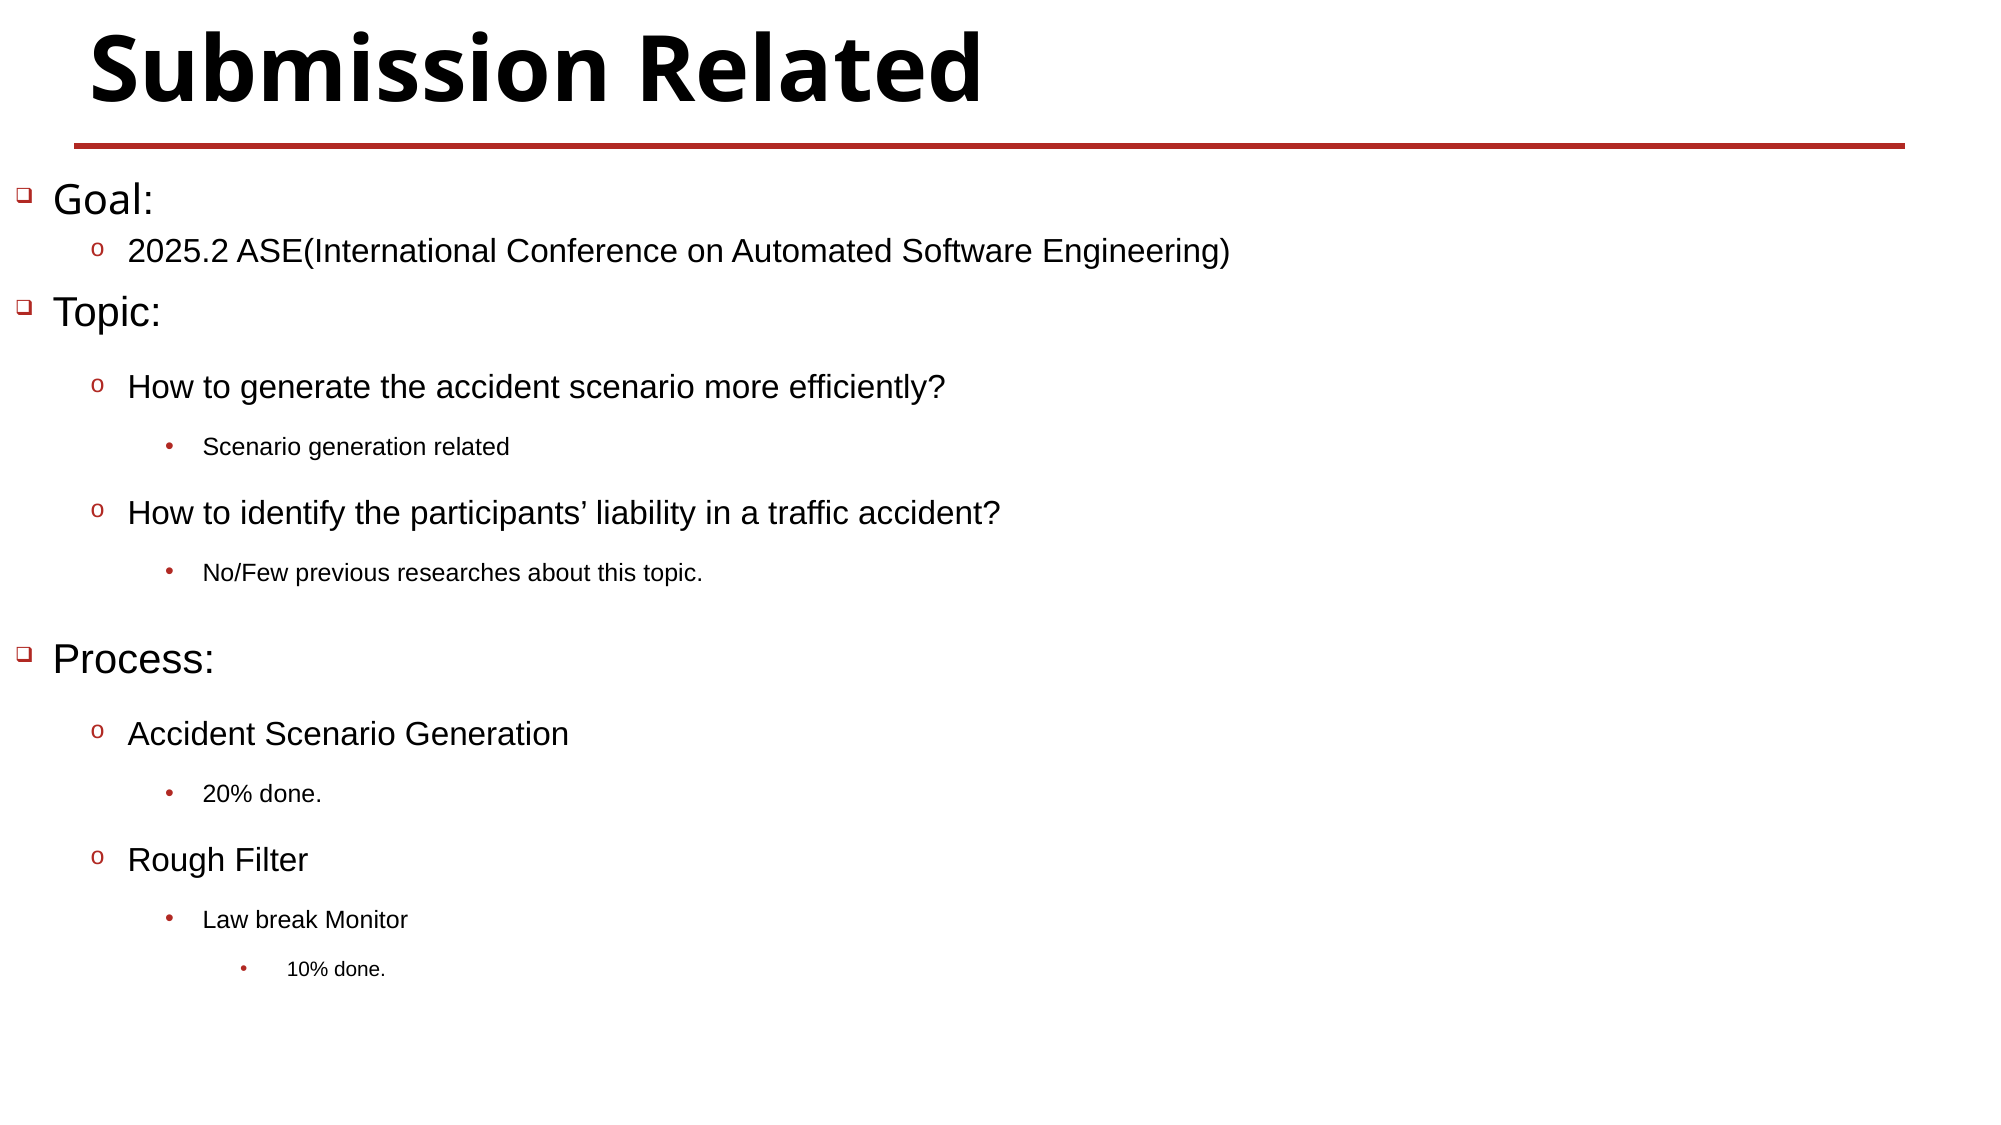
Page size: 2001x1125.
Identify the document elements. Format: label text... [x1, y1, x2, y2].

title Submission Related [74, 0, 1906, 144]
list Goal: 2025.2 ASE(International Conference on Automated Software Engineering) Topic: How to generate the accident scenario more efficiently? Scenario generation related How to identify the participants’ liability in a traffic accident? No/Few previous researches about this topic. Process: Accident Scenario Generation 20% done. Rough Filter Law break Monitor 10% done. [0, 170, 2000, 1018]
